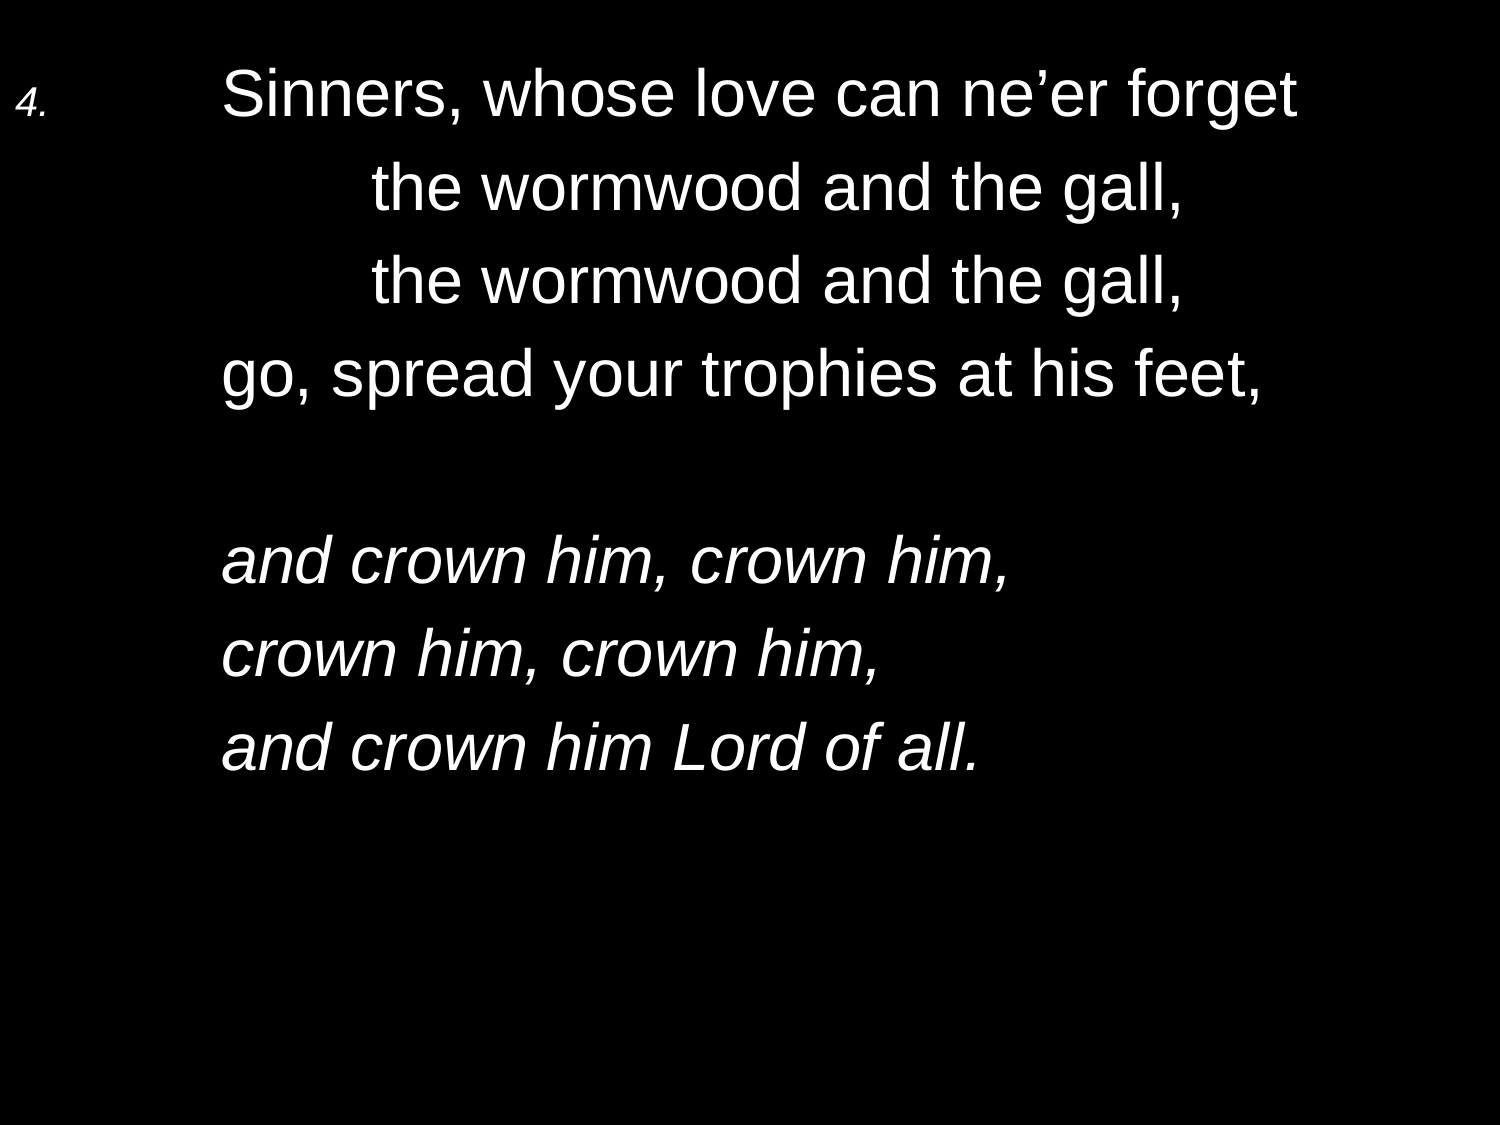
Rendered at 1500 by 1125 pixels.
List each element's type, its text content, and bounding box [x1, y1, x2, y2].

list 4. Sinners, whose love can ne’er forget the wormwood and the gall, the wormwood and the gall, go, spread your trophies at his feet, and crown him, crown him, crown him, crown him, and crown him Lord of all. [0, 42, 1500, 1047]
